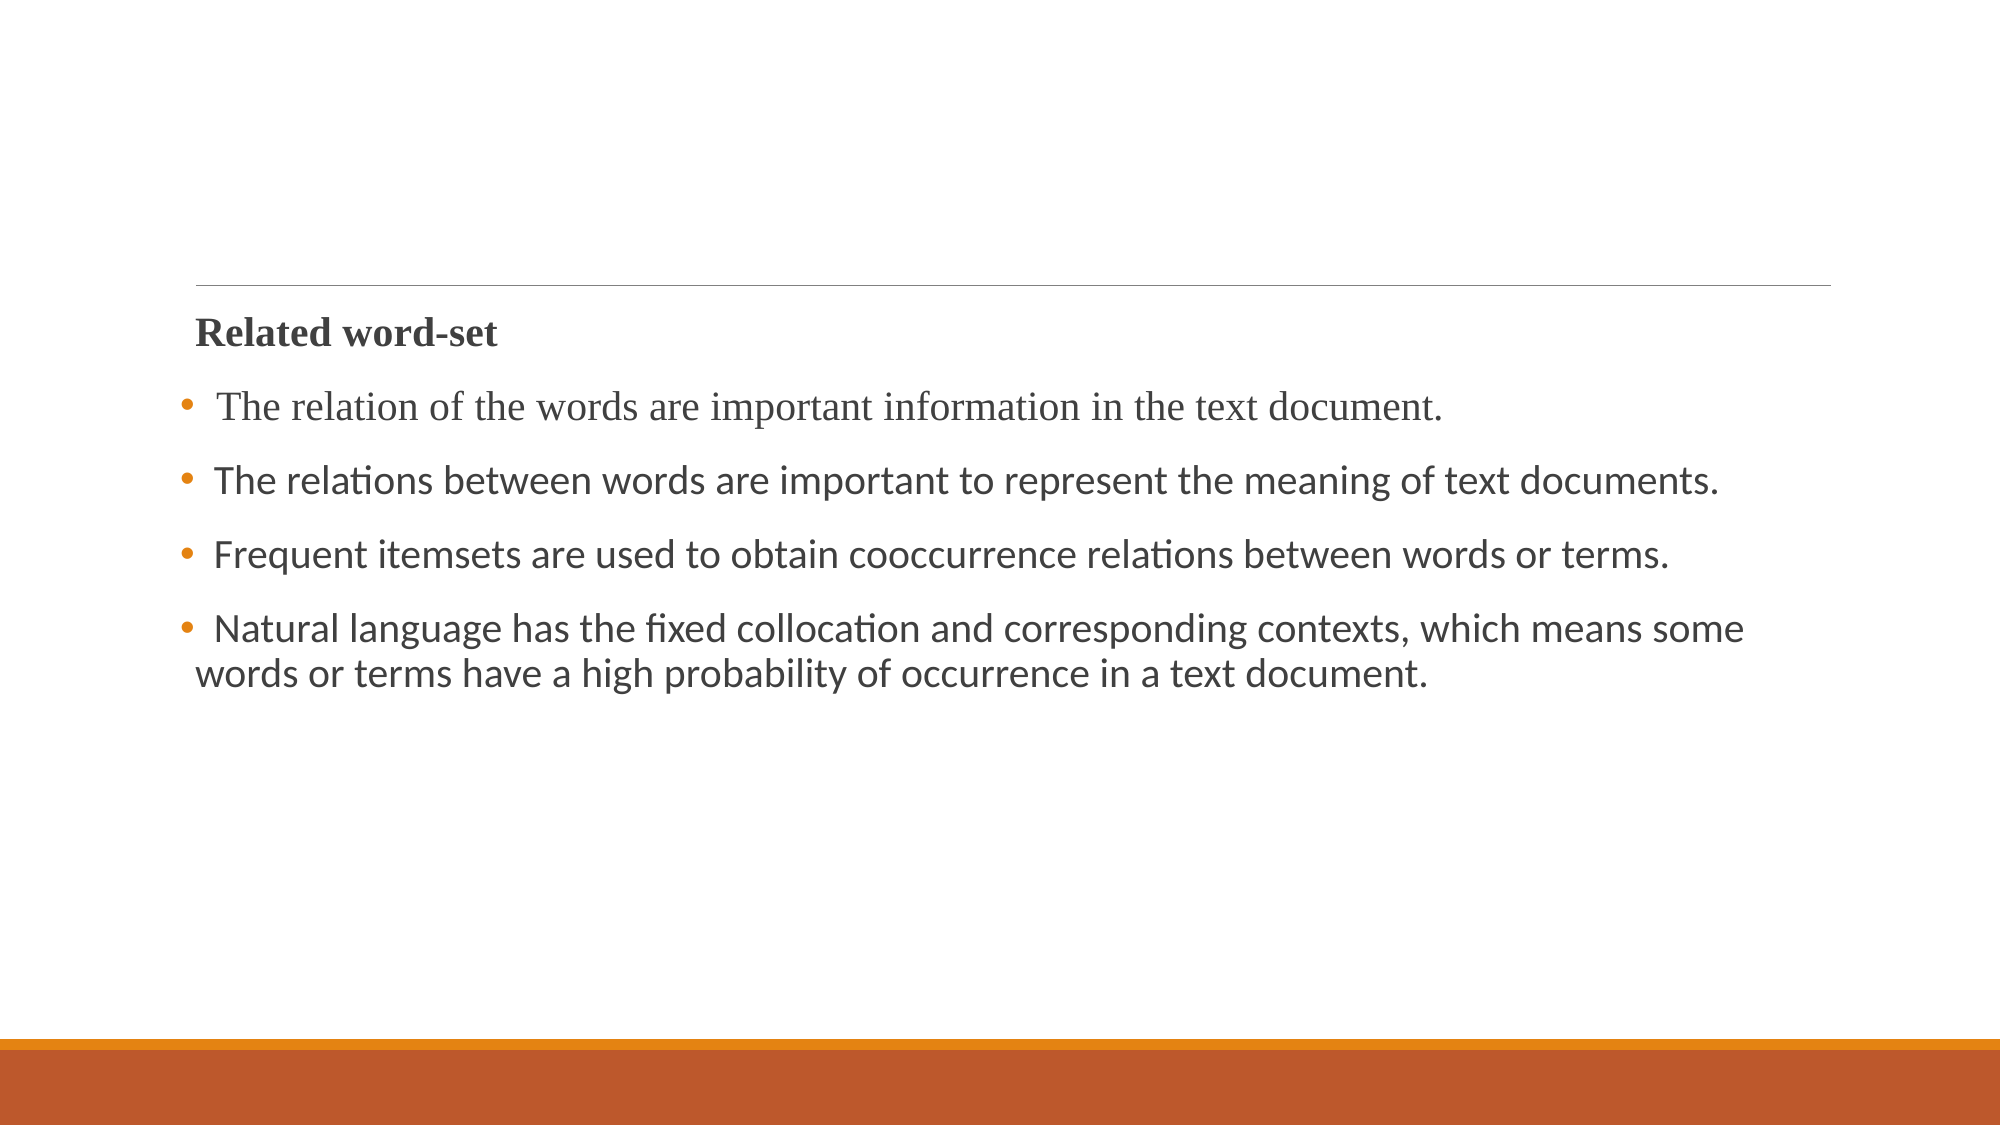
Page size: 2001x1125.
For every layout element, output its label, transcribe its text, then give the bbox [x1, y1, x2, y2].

list Related word-set The relation of the words are important information in the text document. The relations between words are important to represent the meaning of text documents. Frequent itemsets are used to obtain cooccurrence relations between words or terms. Natural language has the fixed collocation and corresponding contexts, which means some words or terms have a high probability of occurrence in a text document. [180, 302, 1830, 963]
